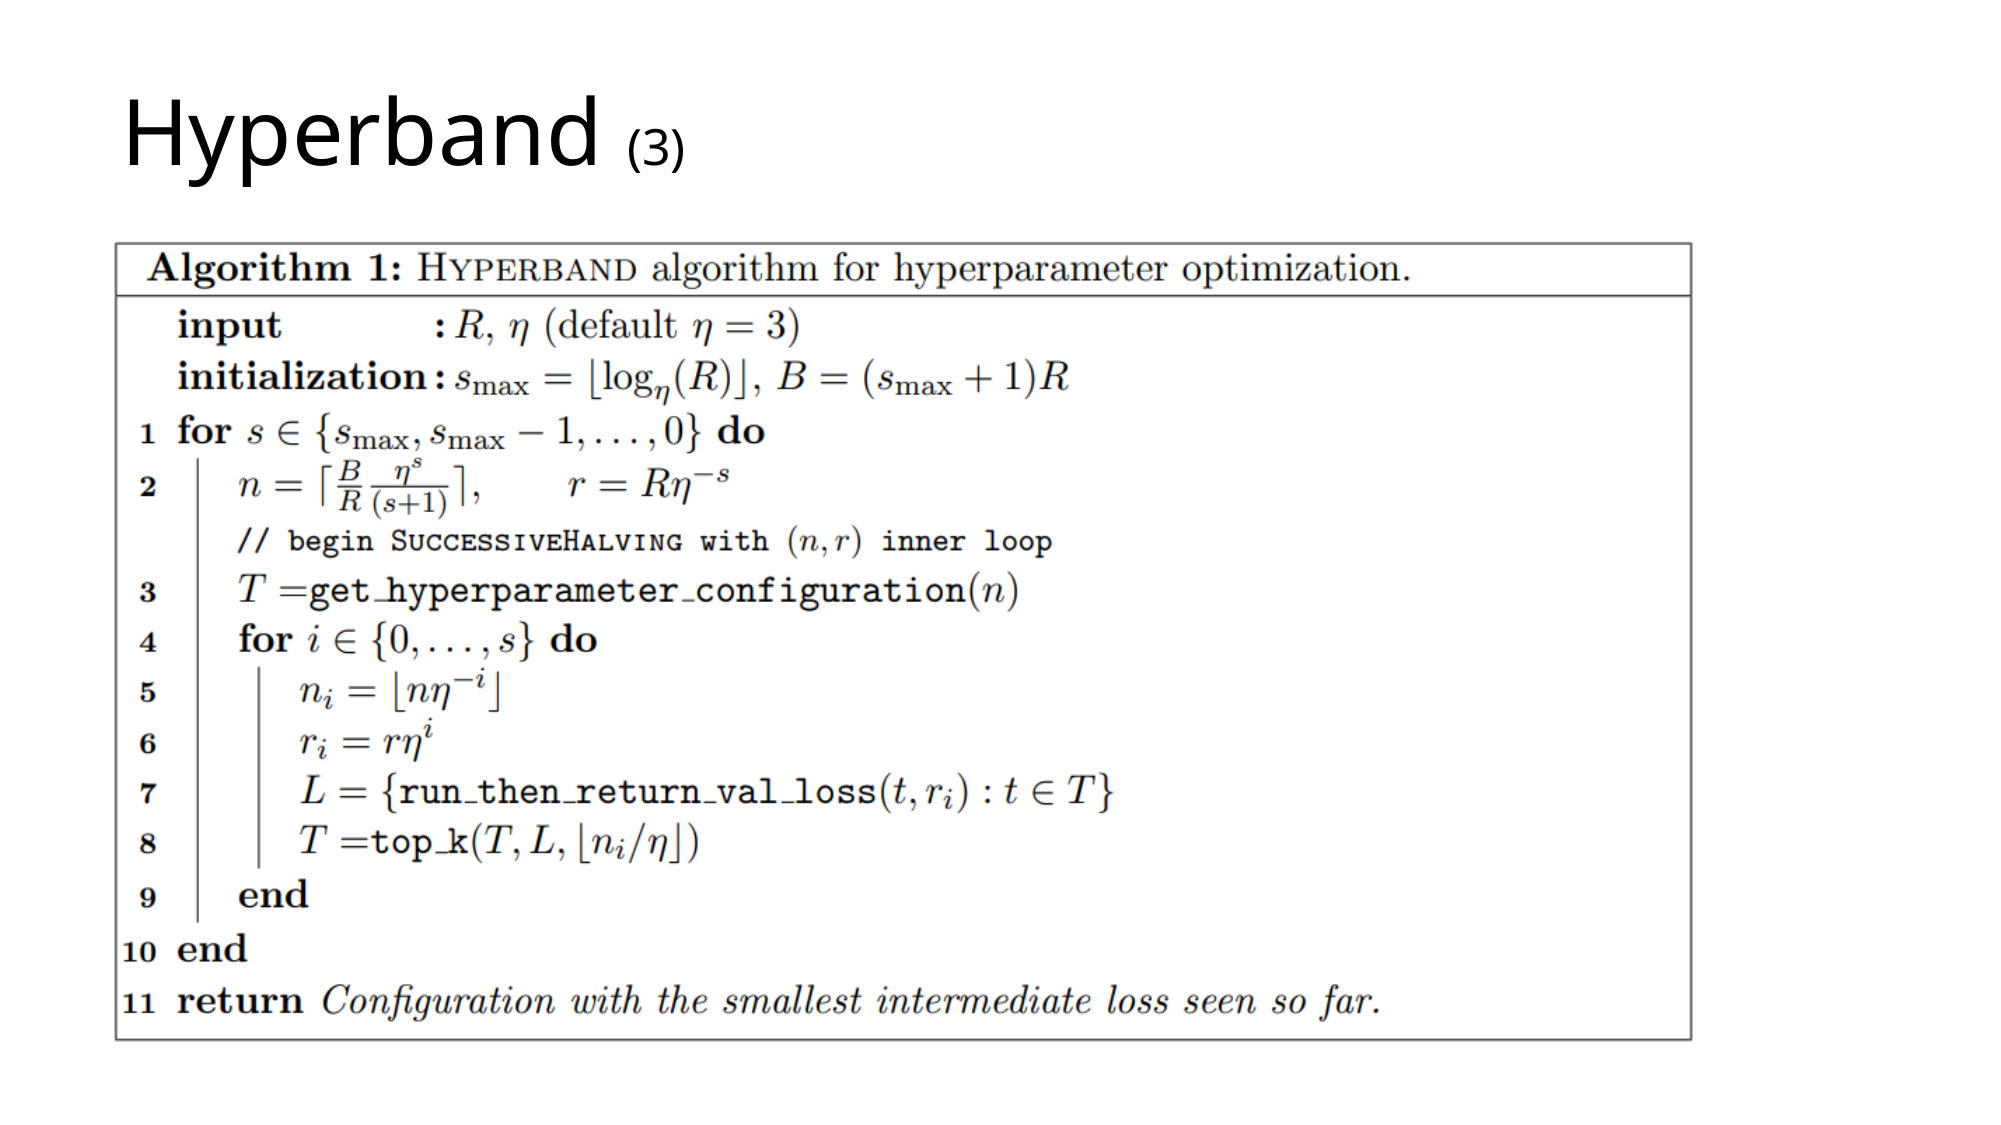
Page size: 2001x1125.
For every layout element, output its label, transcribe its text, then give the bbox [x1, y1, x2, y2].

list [105, 237, 1700, 1047]
title Hyperband (3) [106, 74, 1649, 198]
